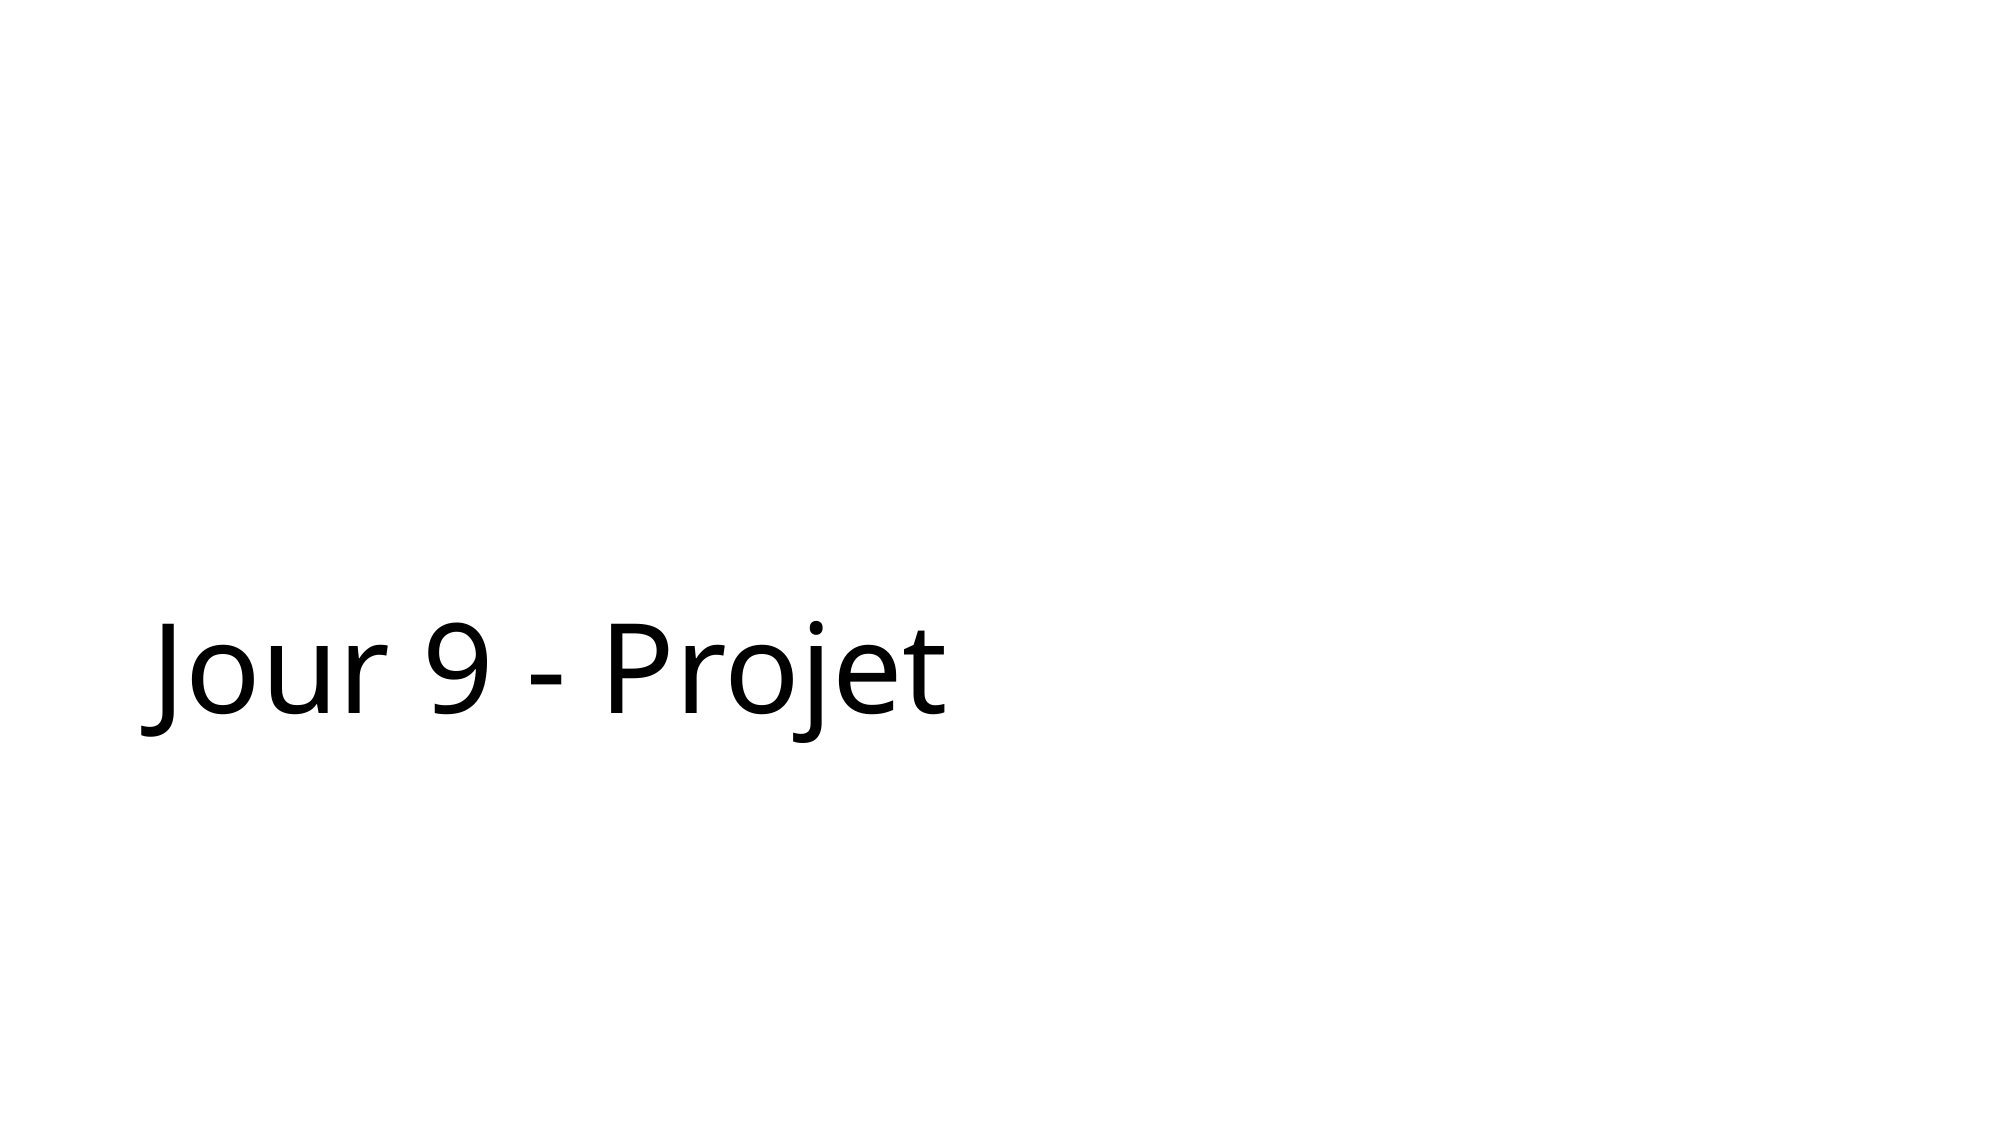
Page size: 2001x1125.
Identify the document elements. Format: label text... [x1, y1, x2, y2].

title Jour 9 - Projet [136, 280, 1862, 749]
